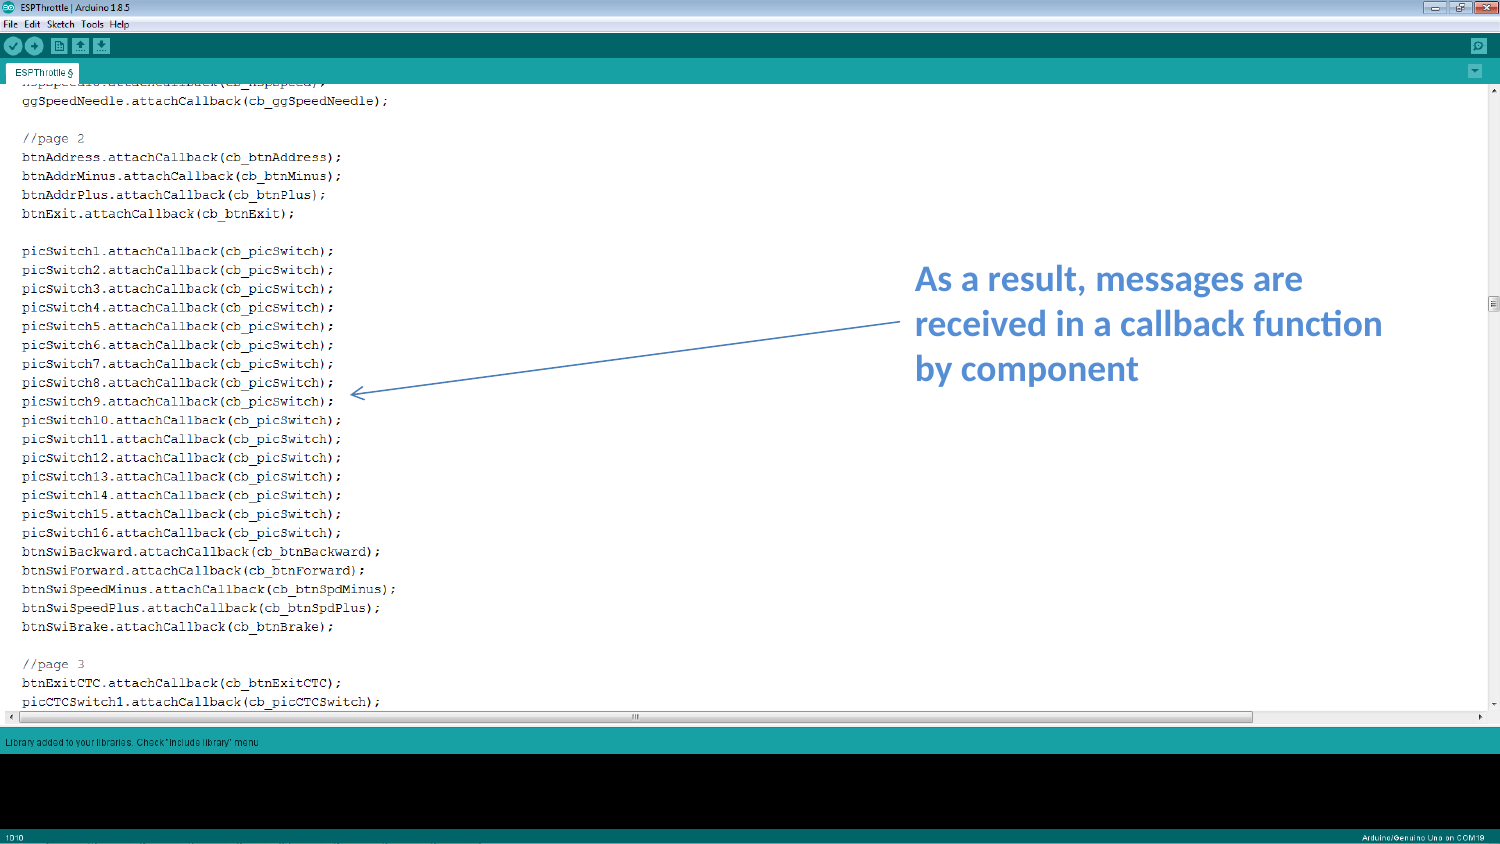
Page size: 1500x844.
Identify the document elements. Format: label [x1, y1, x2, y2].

picture [0, 0, 1500, 844]
text_box [349, 322, 901, 396]
